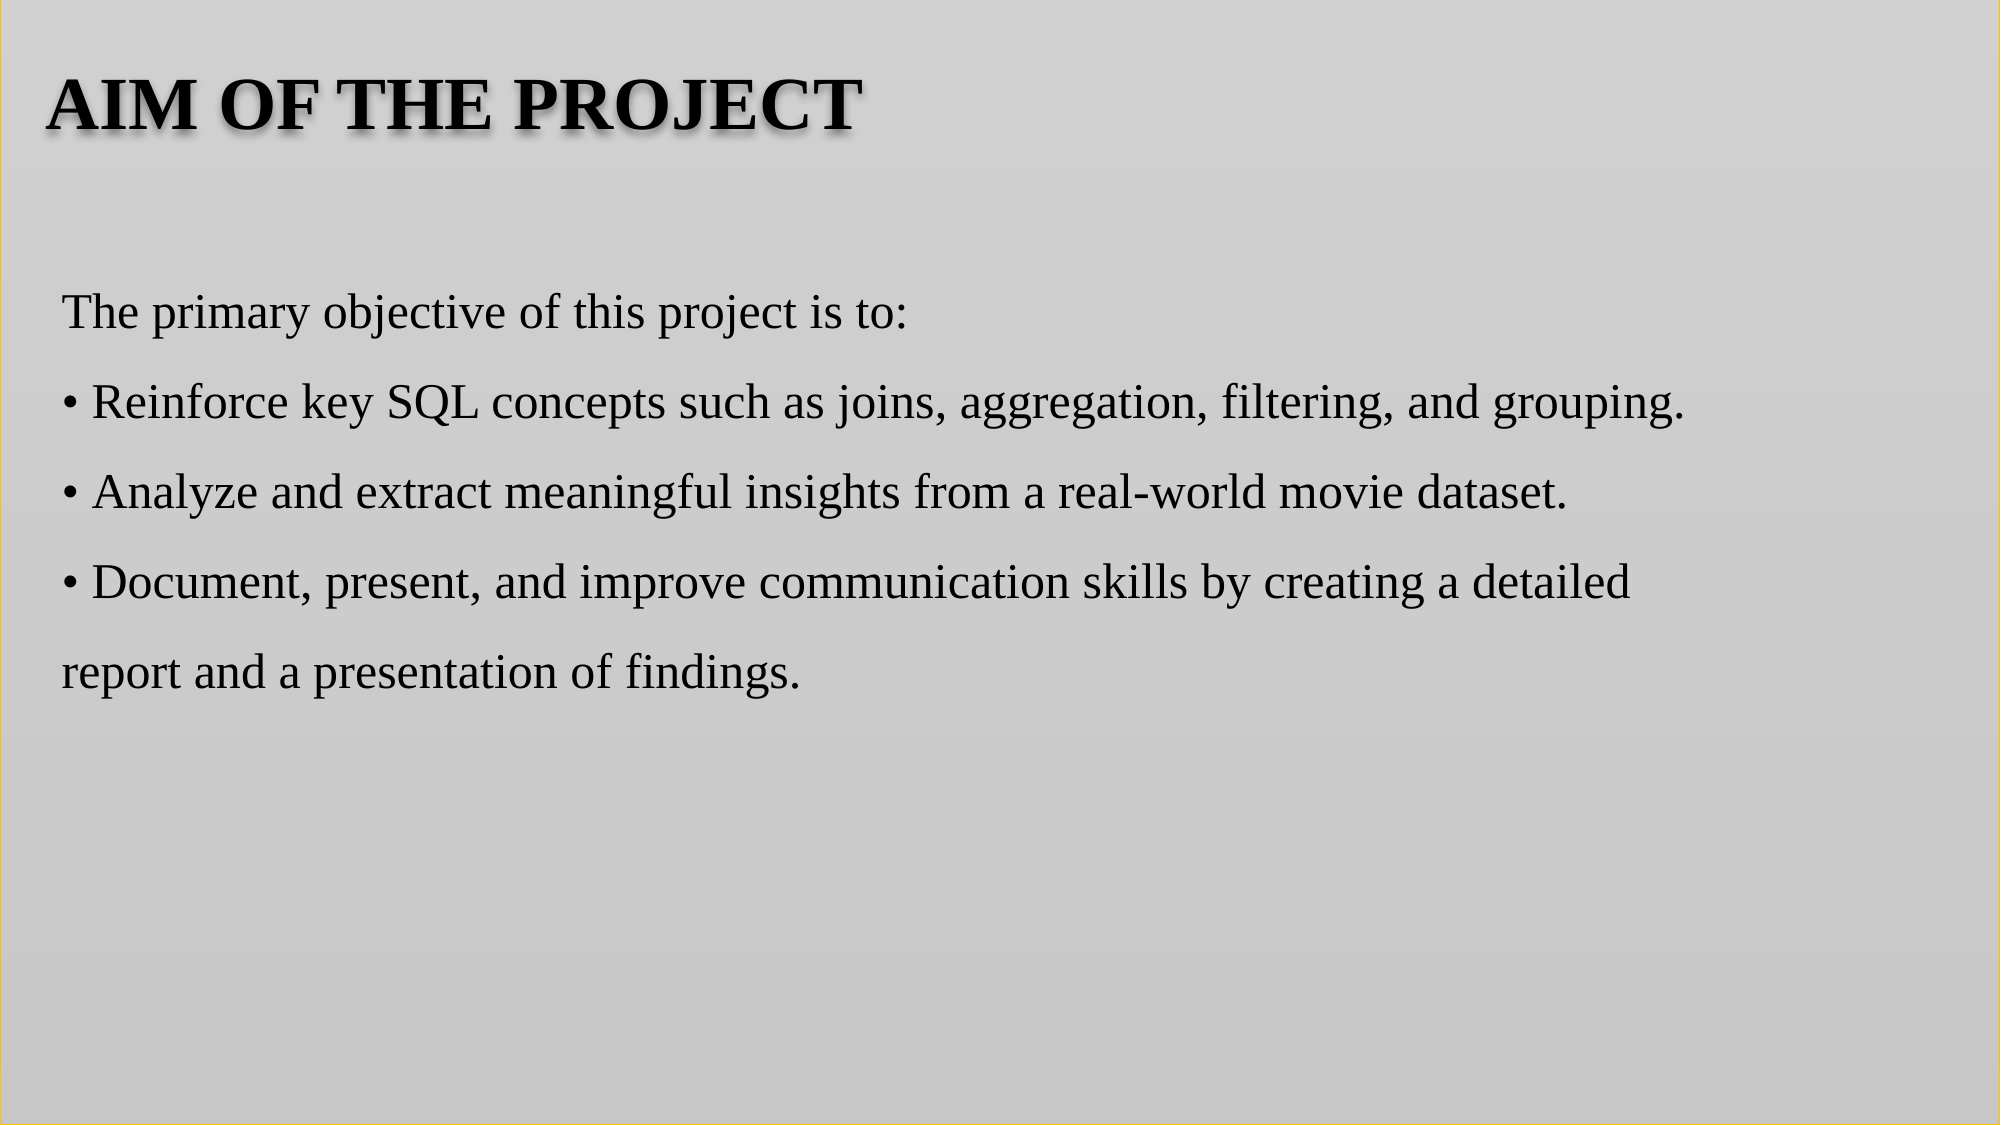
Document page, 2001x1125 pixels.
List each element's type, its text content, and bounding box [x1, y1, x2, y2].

text_box The primary objective of this project is to: • Reinforce key SQL concepts such as joins, aggregation, filtering, and grouping. • Analyze and extract meaningful insights from a real-world movie dataset. • Document, present, and improve communication skills by creating a detailed report and a presentation of findings. [46, 241, 1728, 706]
text_box [0, 0, 2000, 1125]
text_box AIM OF THE PROJECT [30, 46, 971, 152]
